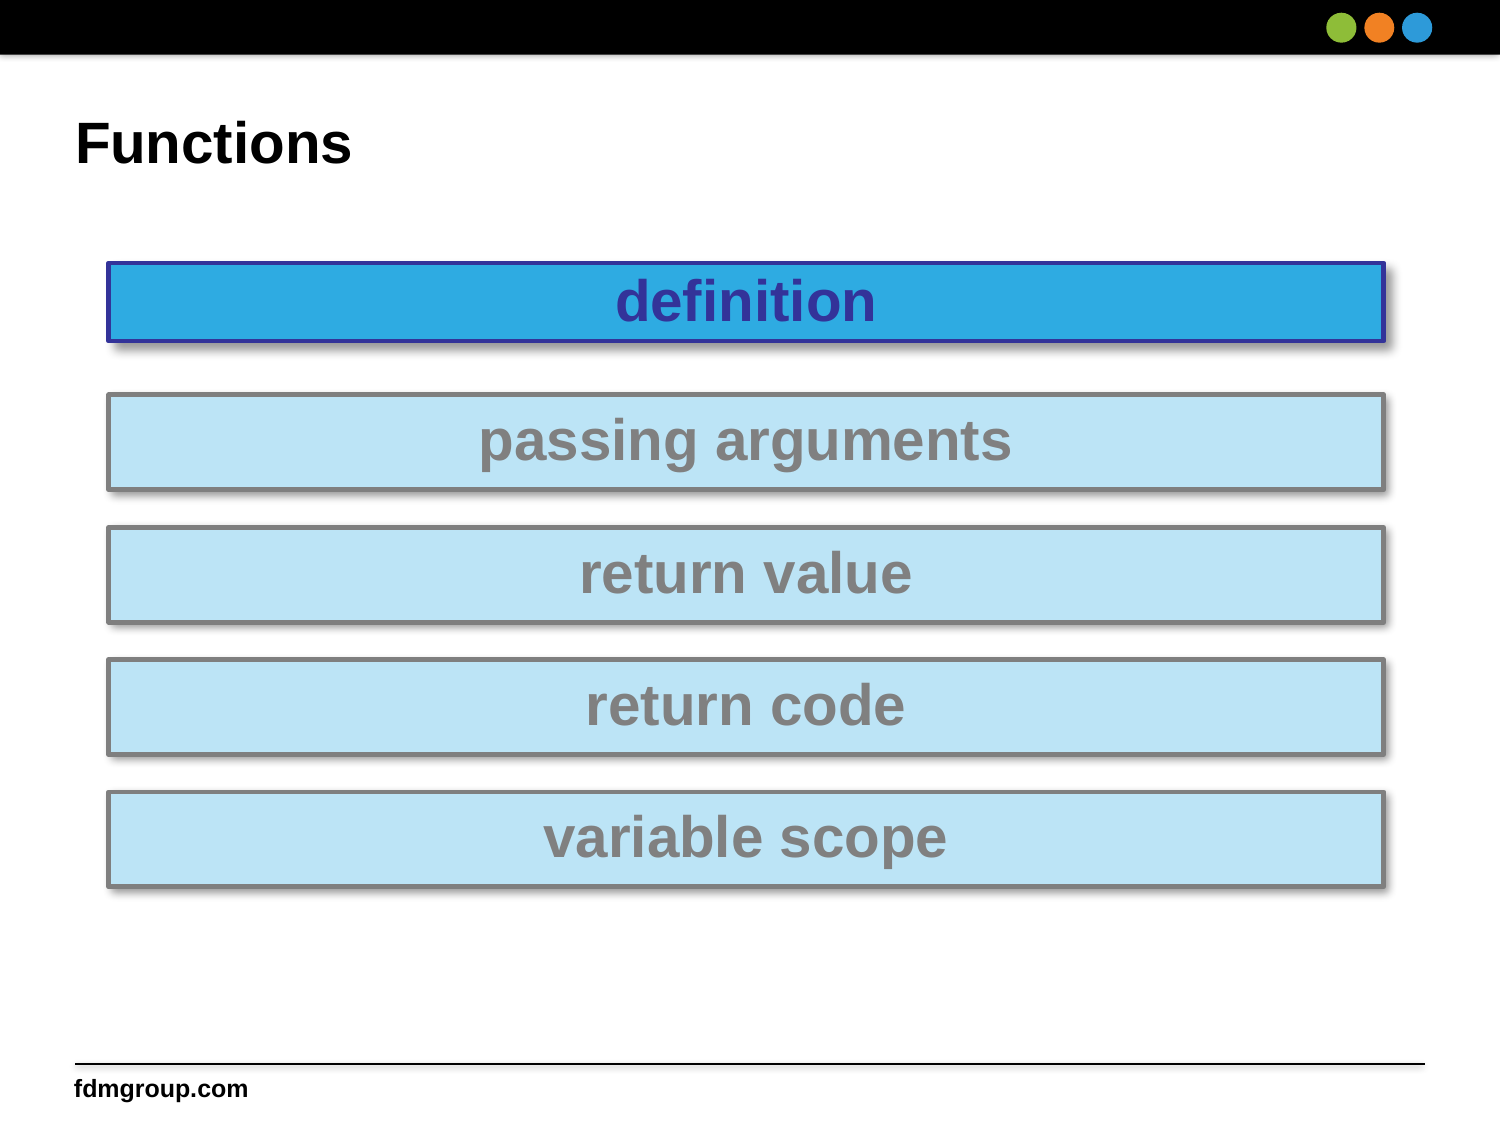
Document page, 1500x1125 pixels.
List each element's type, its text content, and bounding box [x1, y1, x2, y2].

list passing arguments [106, 392, 1386, 492]
list definition [106, 261, 1386, 343]
list return value [106, 525, 1386, 625]
list return code [106, 657, 1386, 757]
list variable scope [106, 790, 1386, 889]
title Functions [75, 105, 1425, 184]
